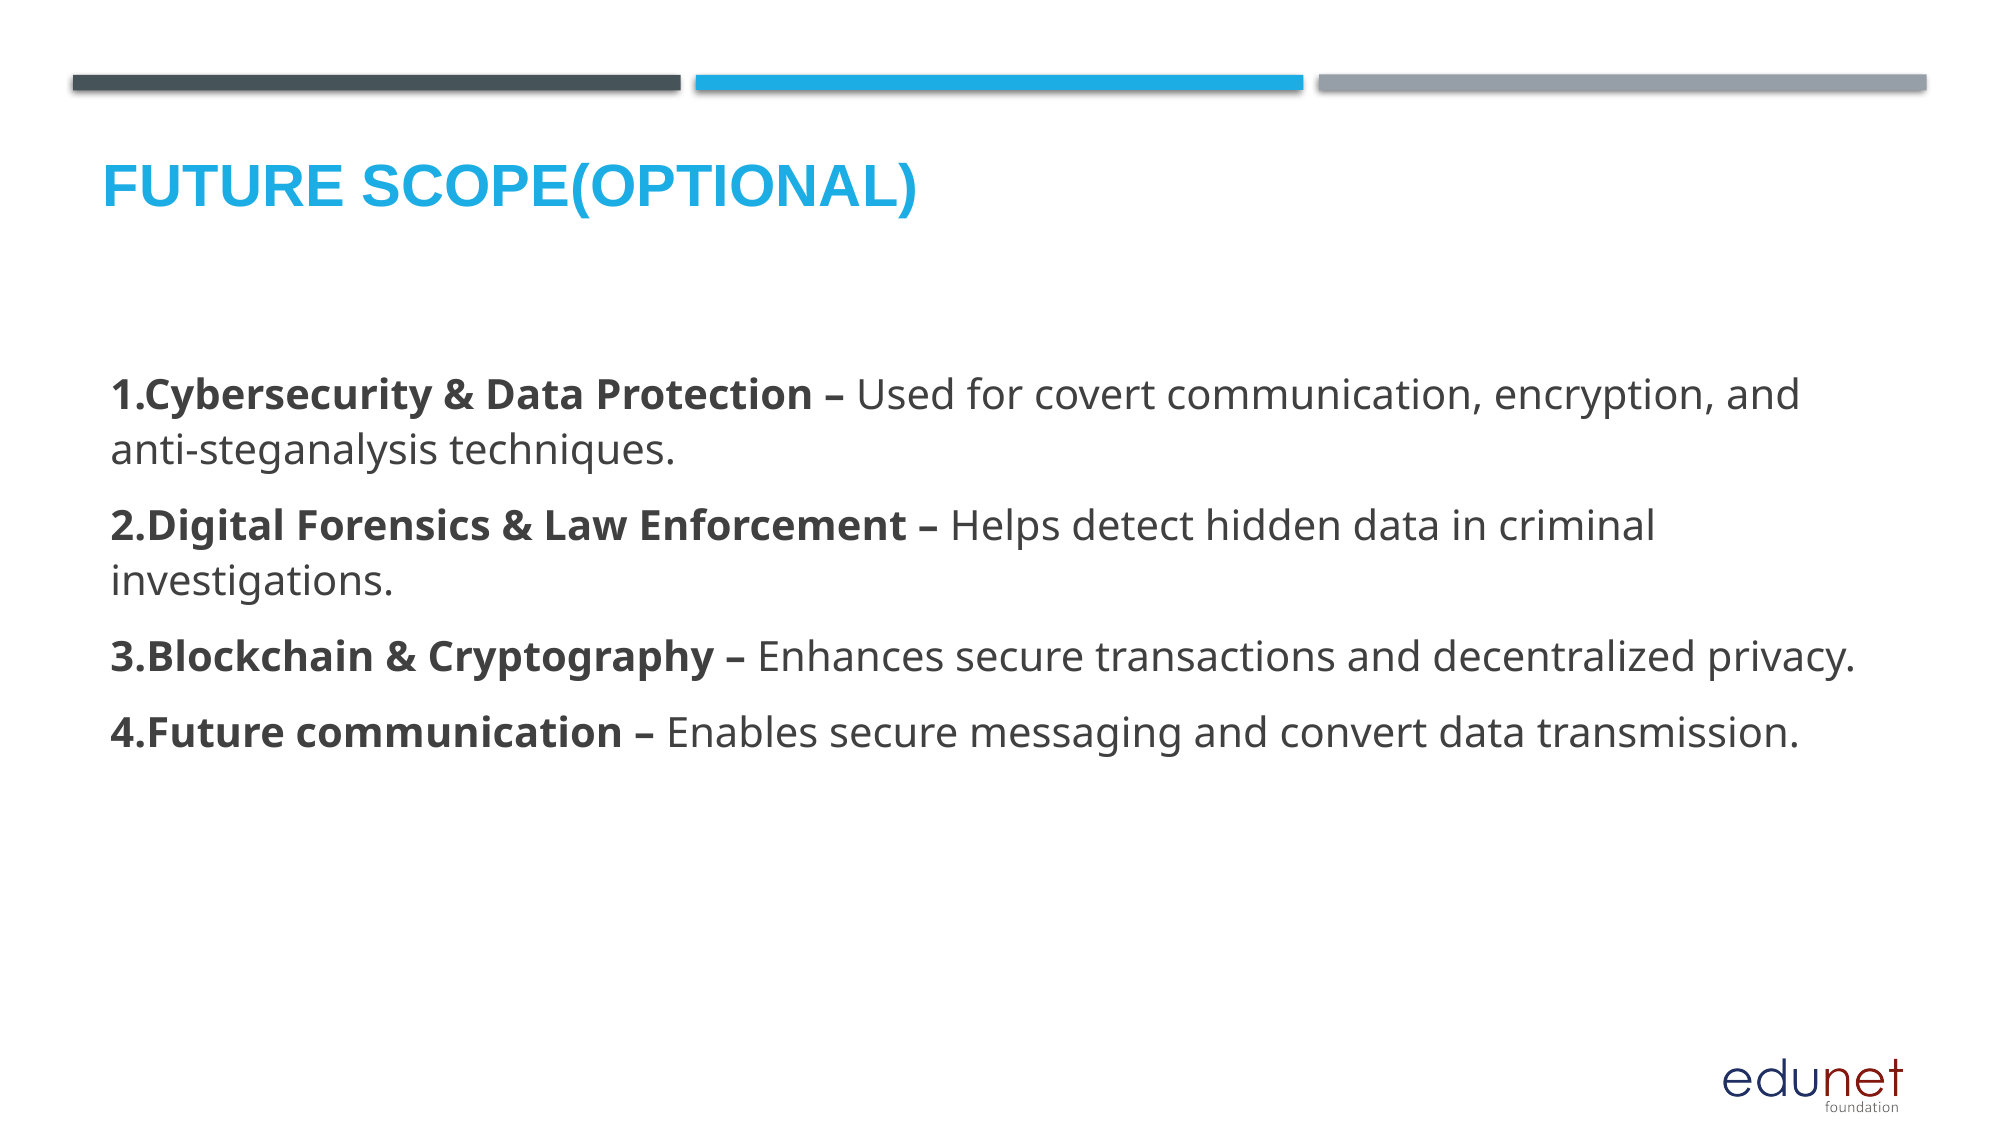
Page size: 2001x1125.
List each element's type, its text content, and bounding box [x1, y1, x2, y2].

list 1.Cybersecurity & Data Protection – Used for covert communication, encryption, and anti-steganalysis techniques. 2.Digital Forensics & Law Enforcement – Helps detect hidden data in criminal investigations. 3.Blockchain & Cryptography – Enhances secure transactions and decentralized privacy. 4.Future communication – Enables secure messaging and convert data transmission. [95, 213, 1905, 981]
text_box Future scope(optional) [87, 138, 1898, 226]
picture [1719, 1056, 1905, 1116]
